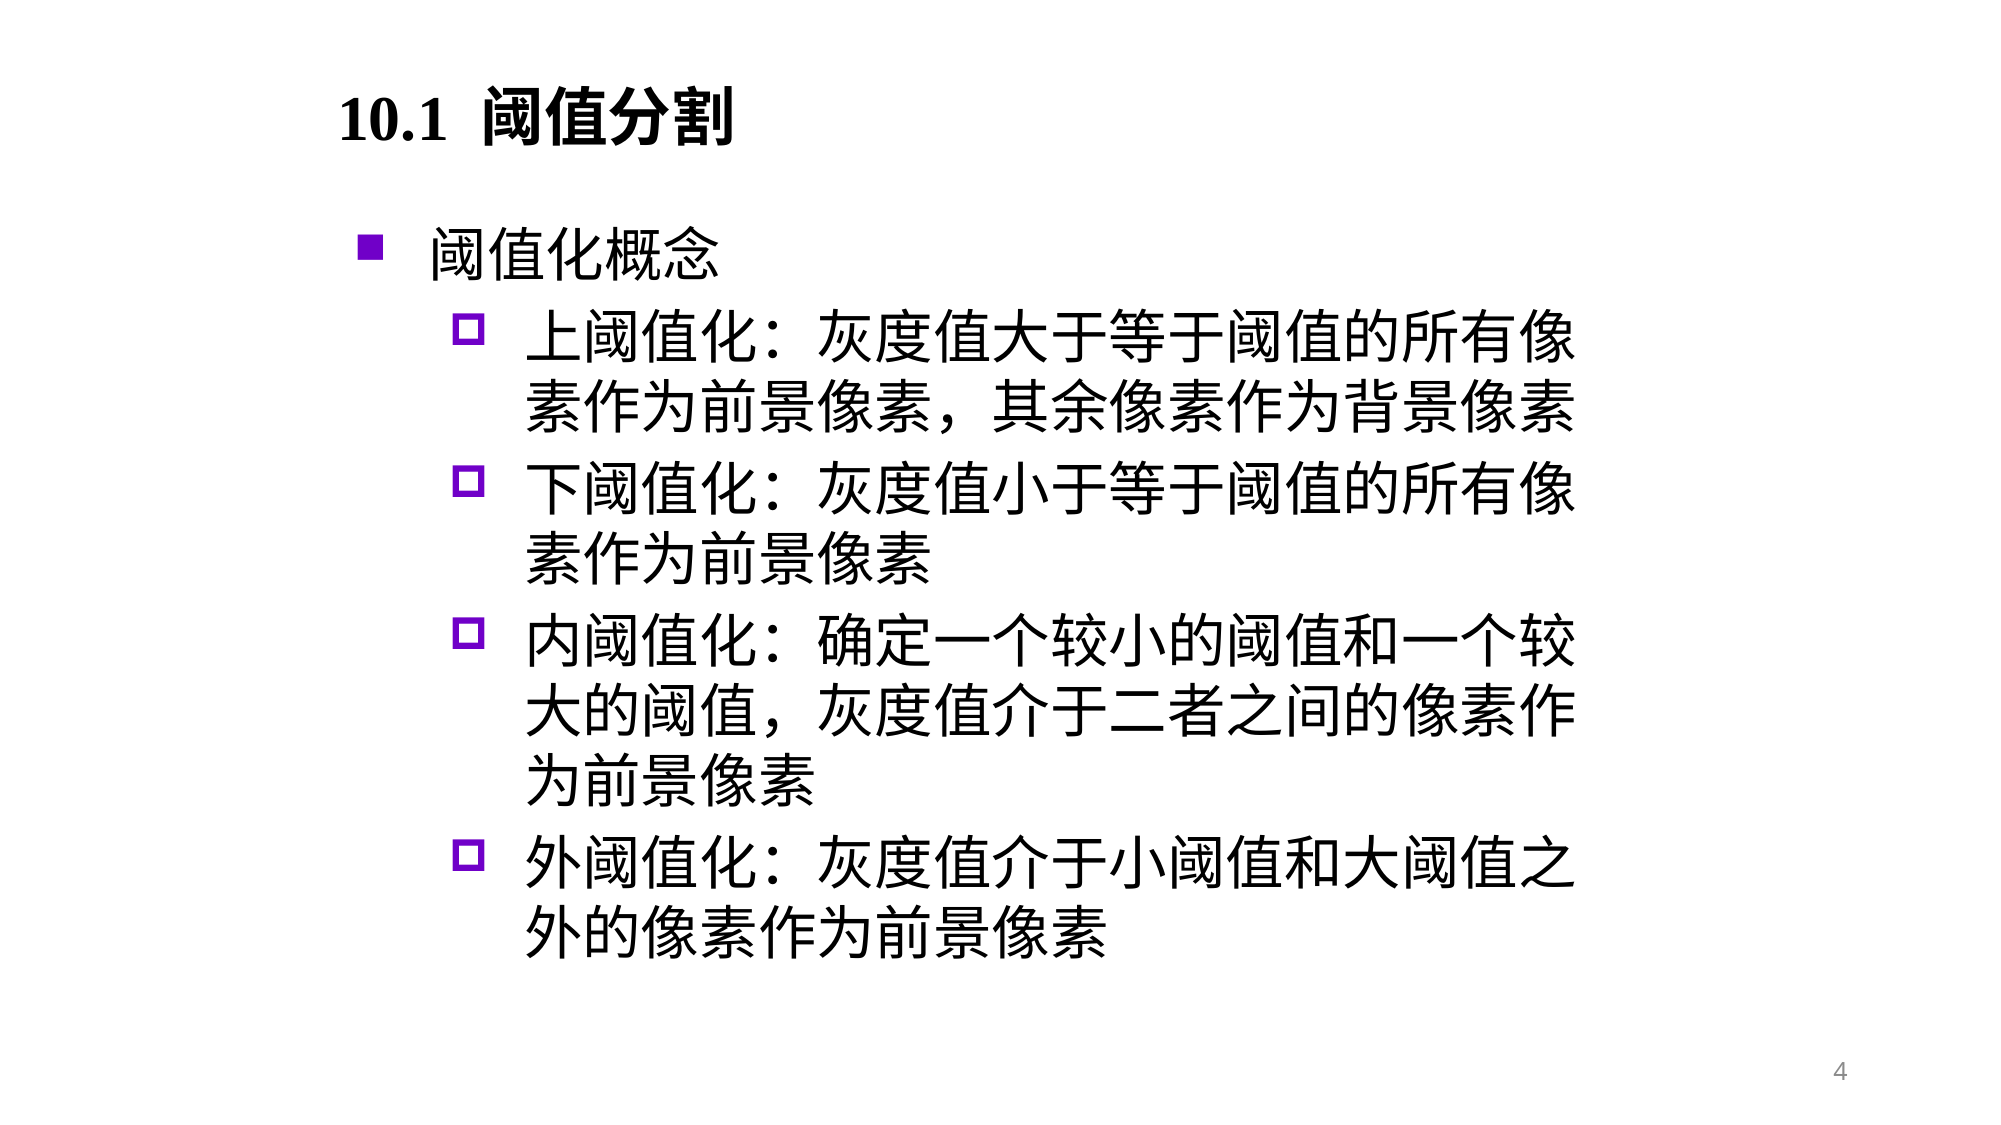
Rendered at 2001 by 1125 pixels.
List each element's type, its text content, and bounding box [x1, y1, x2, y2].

slide_number 4 [1412, 1042, 1863, 1103]
text_box 阈值化概念 上阈值化：灰度值大于等于阈值的所有像素作为前景像素，其余像素作为背景像素 下阈值化：灰度值小于等于阈值的所有像素作为前景像素 内阈值化：确定一个较小的阈值和一个较大的阈值，灰度值介于二者之间的像素作为前景像素 外阈值化：灰度值介于小阈值和大阈值之外的像素作为前景像素 [314, 208, 1652, 976]
text_box 10.1 阈值分割 [322, 50, 987, 180]
